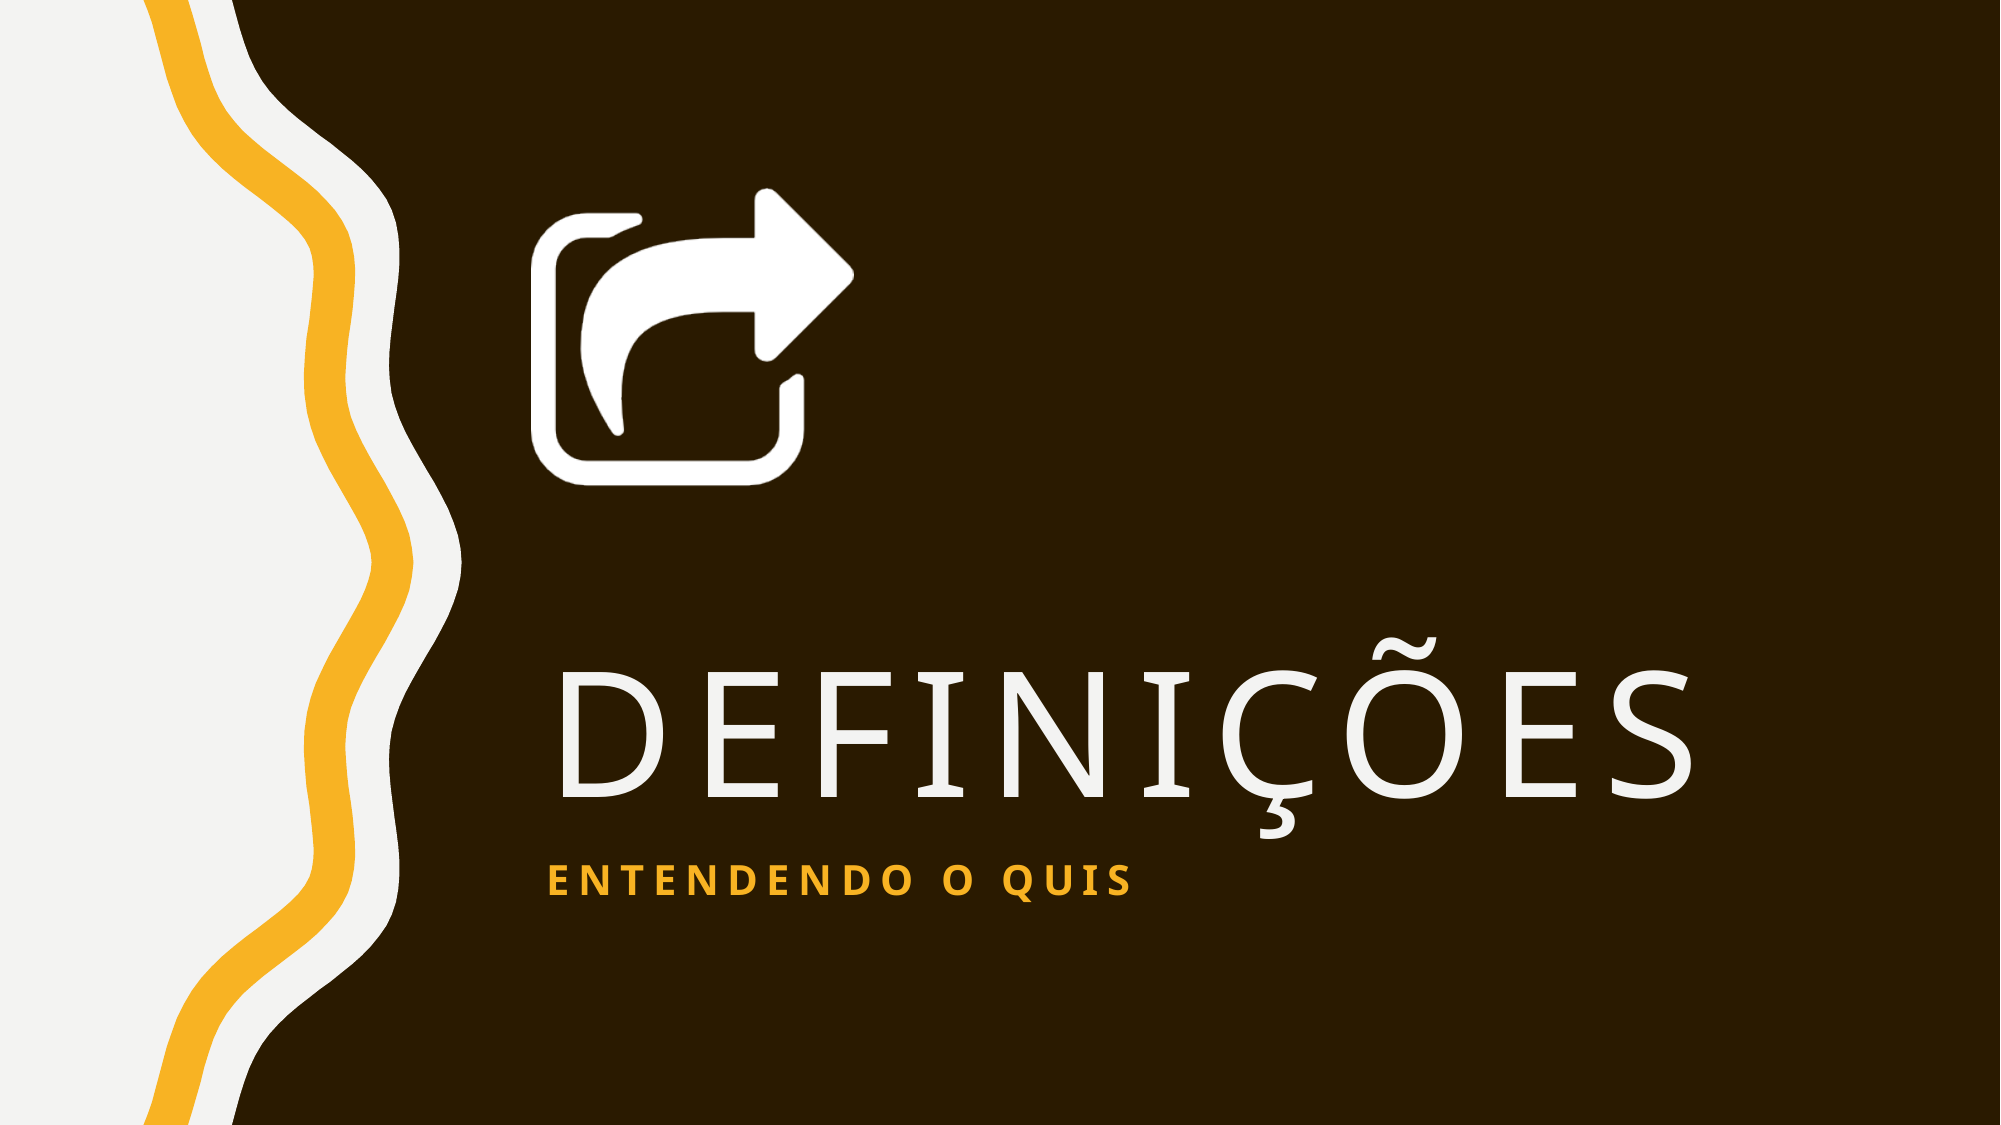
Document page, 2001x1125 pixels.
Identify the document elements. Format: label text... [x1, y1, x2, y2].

picture [531, 176, 854, 498]
list Entendendo o quis [531, 846, 1684, 1003]
title definições [531, 176, 1875, 843]
